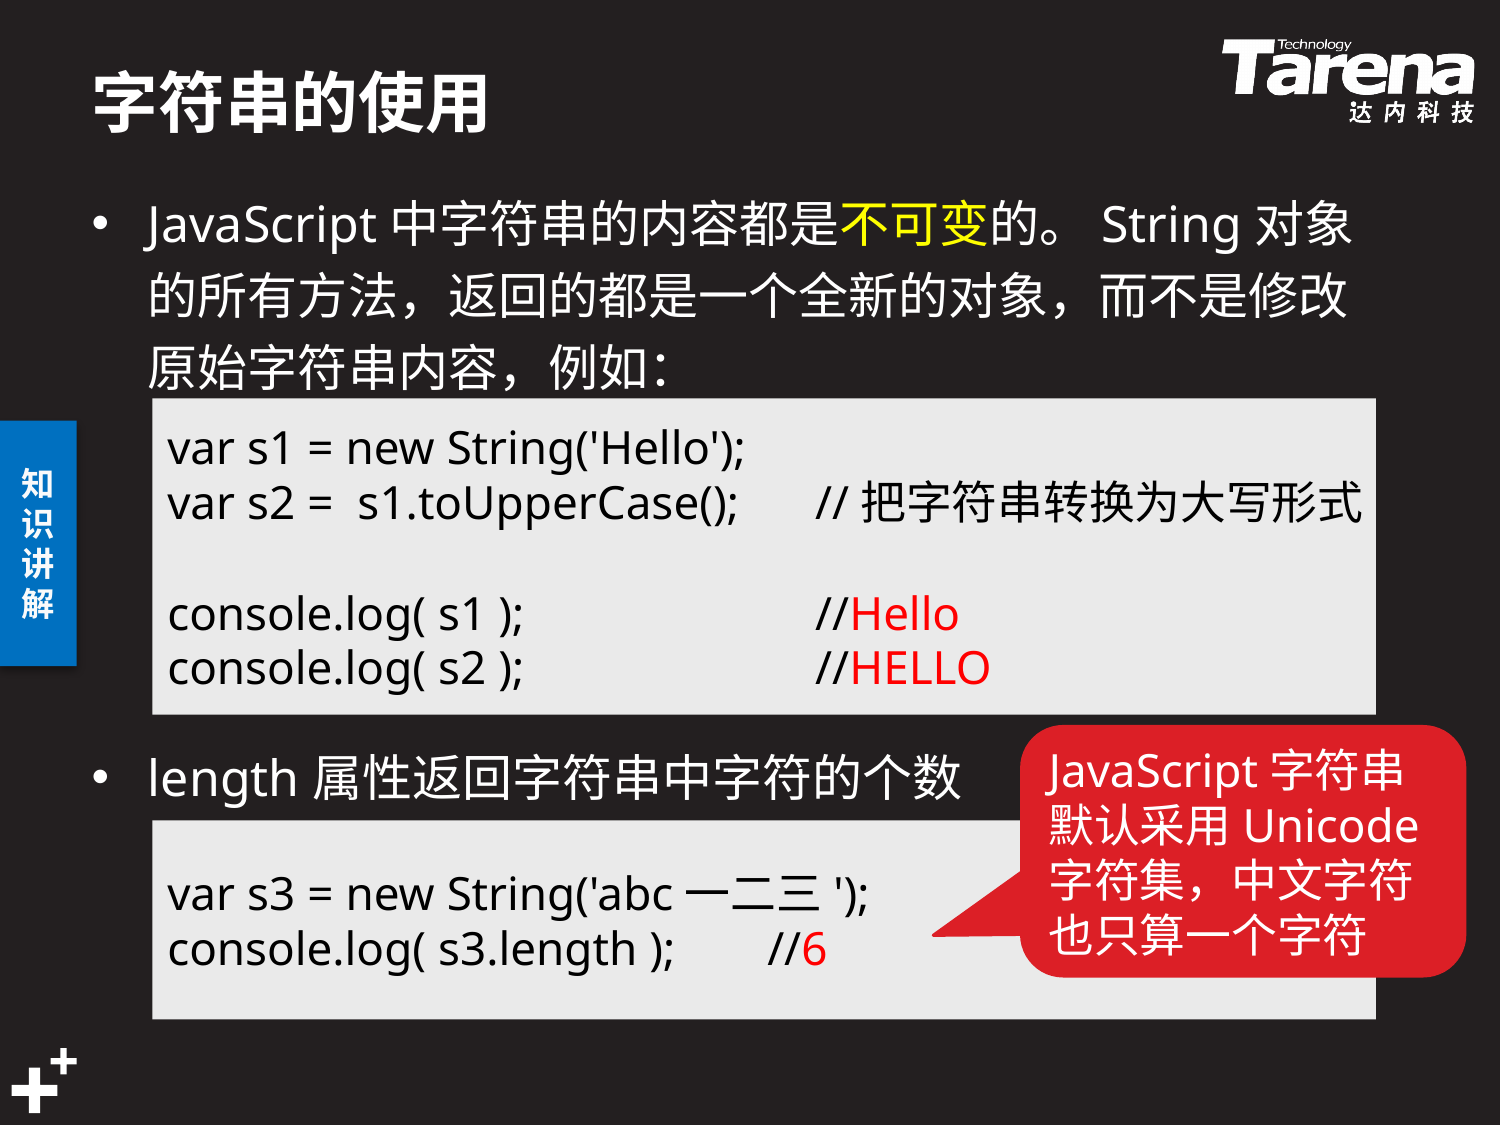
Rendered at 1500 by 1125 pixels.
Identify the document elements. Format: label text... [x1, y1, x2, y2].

text_box JavaScript字符串默认采用Unicode字符集，中文字符也只算一个字符 [930, 723, 1468, 980]
text_box var s3 = new String('abc一二三'); console.log( s3.length ); //6 [152, 820, 1376, 1020]
text_box var s1 = new String('Hello'); var s2 = s1.toUpperCase(); //把字符串转换为大写形式 console.log( s1 ); //Hello console.log( s2 ); //HELLO [152, 398, 1376, 715]
picture [1222, 39, 1475, 123]
list JavaScript中字符串的内容都是不可变的。String对象的所有方法，返回的都是一个全新的对象，而不是修改原始字符串内容，例如： length属性返回字符串中字符的个数 [76, 172, 1400, 915]
title 字符串的使用 [76, 42, 1188, 160]
